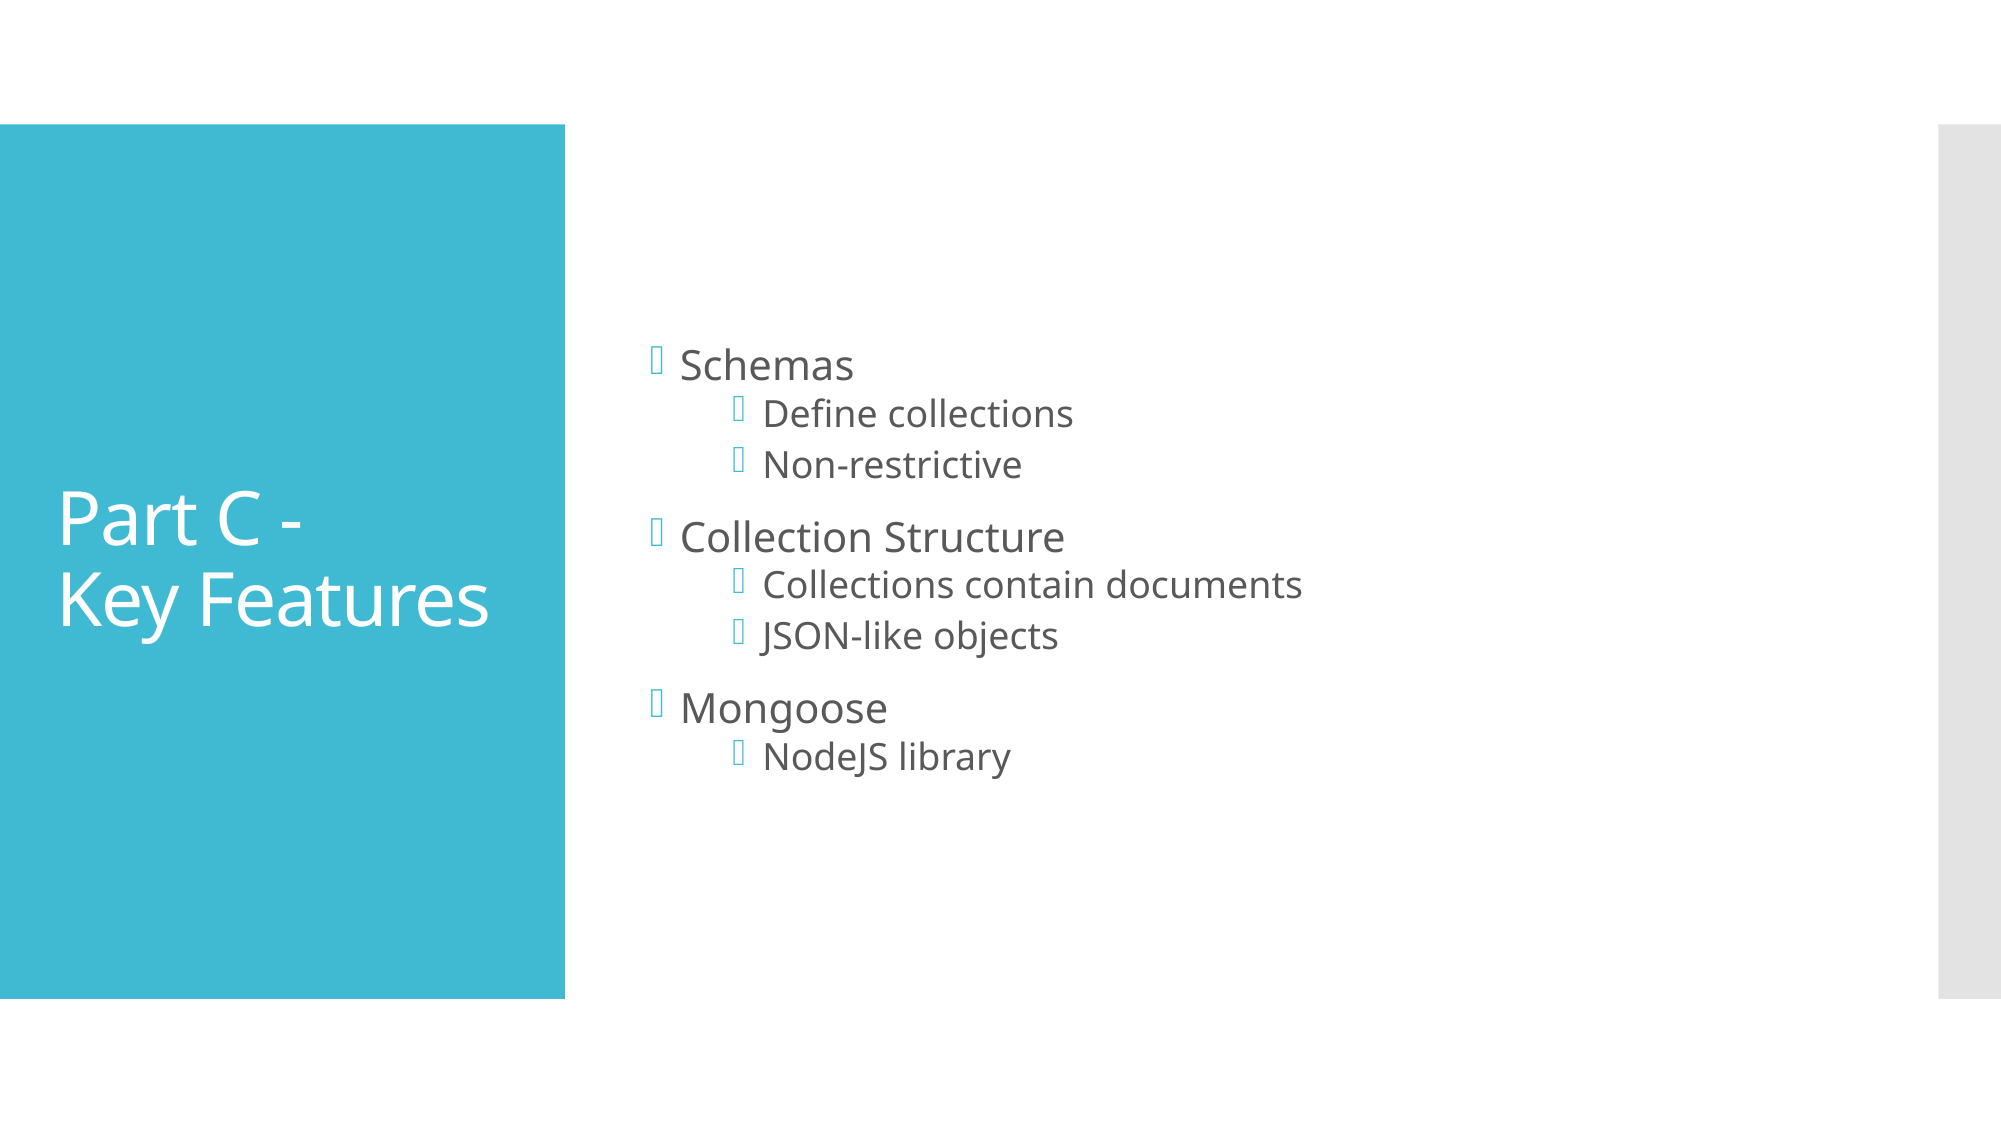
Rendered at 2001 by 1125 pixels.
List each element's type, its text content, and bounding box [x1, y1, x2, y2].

title Part C - Key Features [41, 184, 525, 940]
list Schemas Define collections Non-restrictive Collection Structure Collections contain documents JSON-like objects Mongoose NodeJS library [634, 141, 1835, 982]
